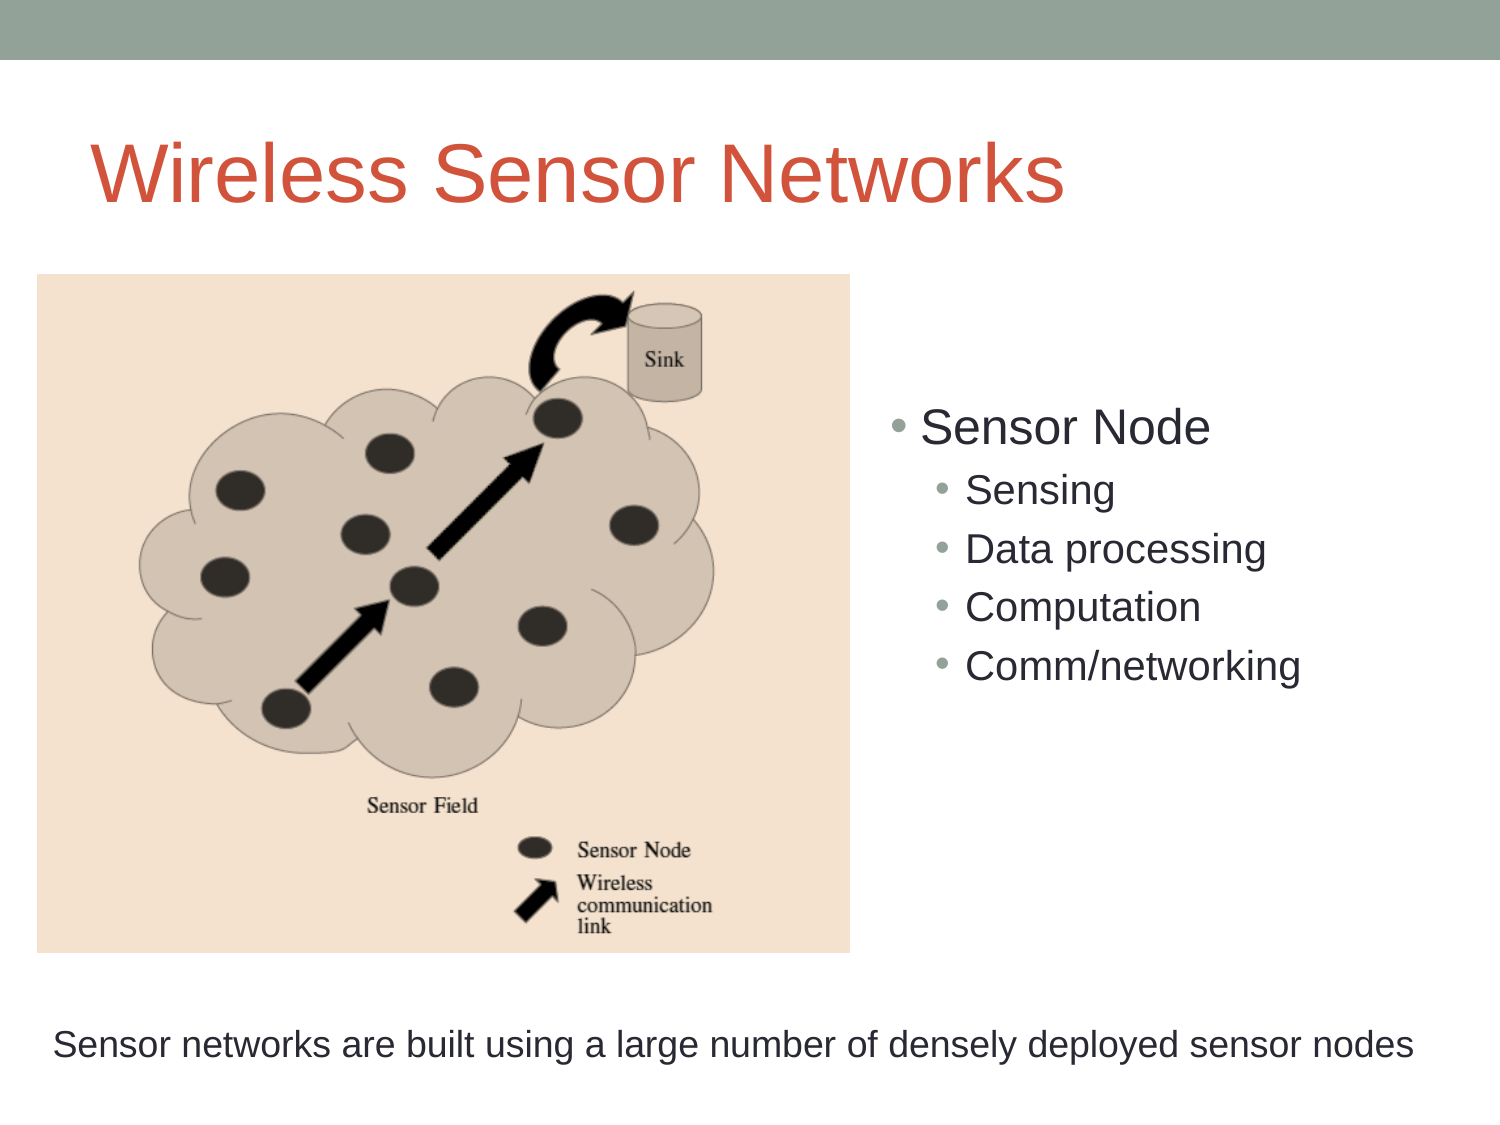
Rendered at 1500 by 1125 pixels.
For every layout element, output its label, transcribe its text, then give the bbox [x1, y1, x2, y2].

list Sensor Node Sensing Data processing Computation Comm/networking [875, 387, 1425, 788]
picture [37, 274, 851, 954]
title Wireless Sensor Networks [75, 87, 1425, 250]
text_box Sensor networks are built using a large number of densely deployed sensor nodes [37, 1012, 1457, 1073]
